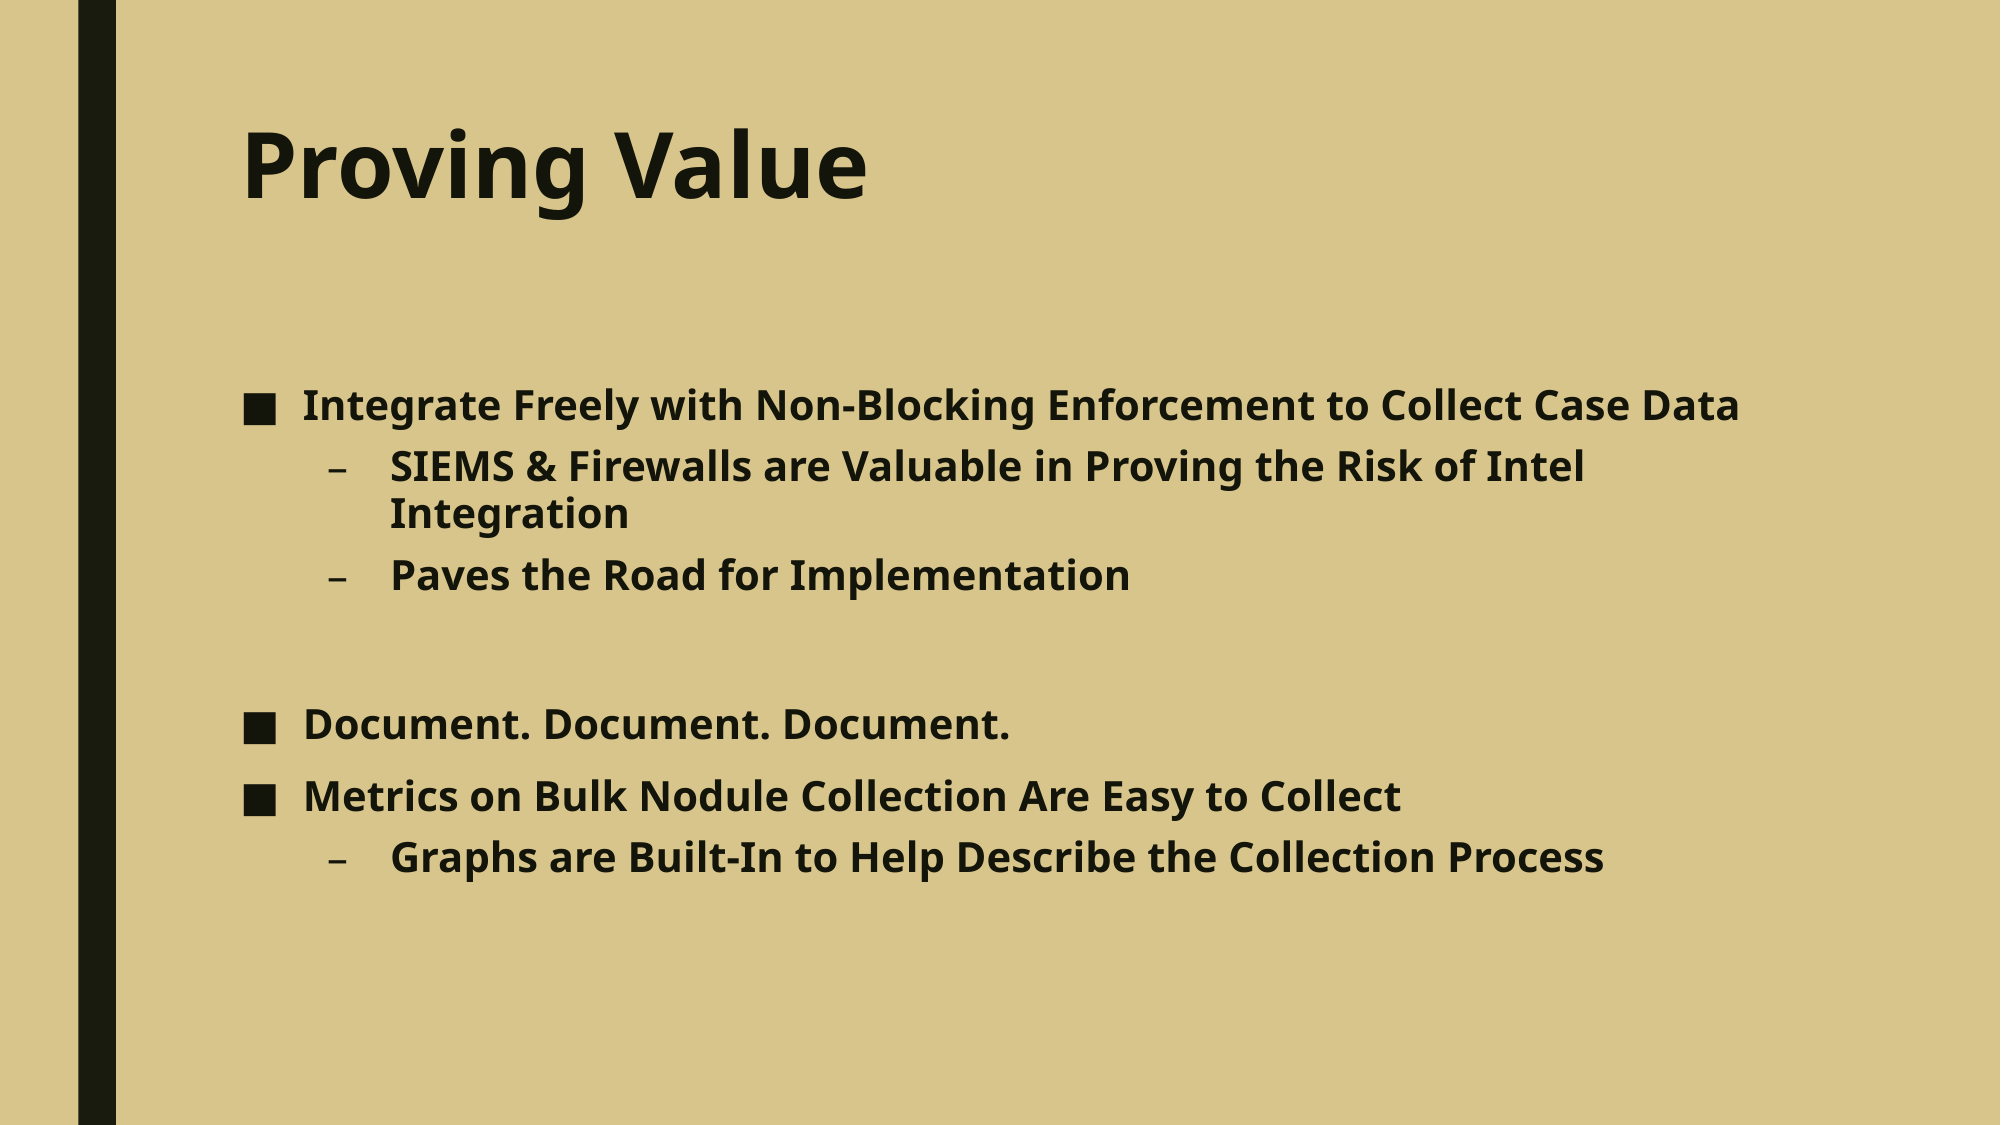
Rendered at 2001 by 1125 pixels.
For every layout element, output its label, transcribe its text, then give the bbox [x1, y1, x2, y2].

list Integrate Freely with Non-Blocking Enforcement to Collect Case Data SIEMS & Firewalls are Valuable in Proving the Risk of Intel Integration Paves the Road for Implementation Document. Document. Document. Metrics on Bulk Nodule Collection Are Easy to Collect Graphs are Built-In to Help Describe the Collection Process [225, 375, 1800, 963]
title Proving Value [225, 112, 1800, 357]
